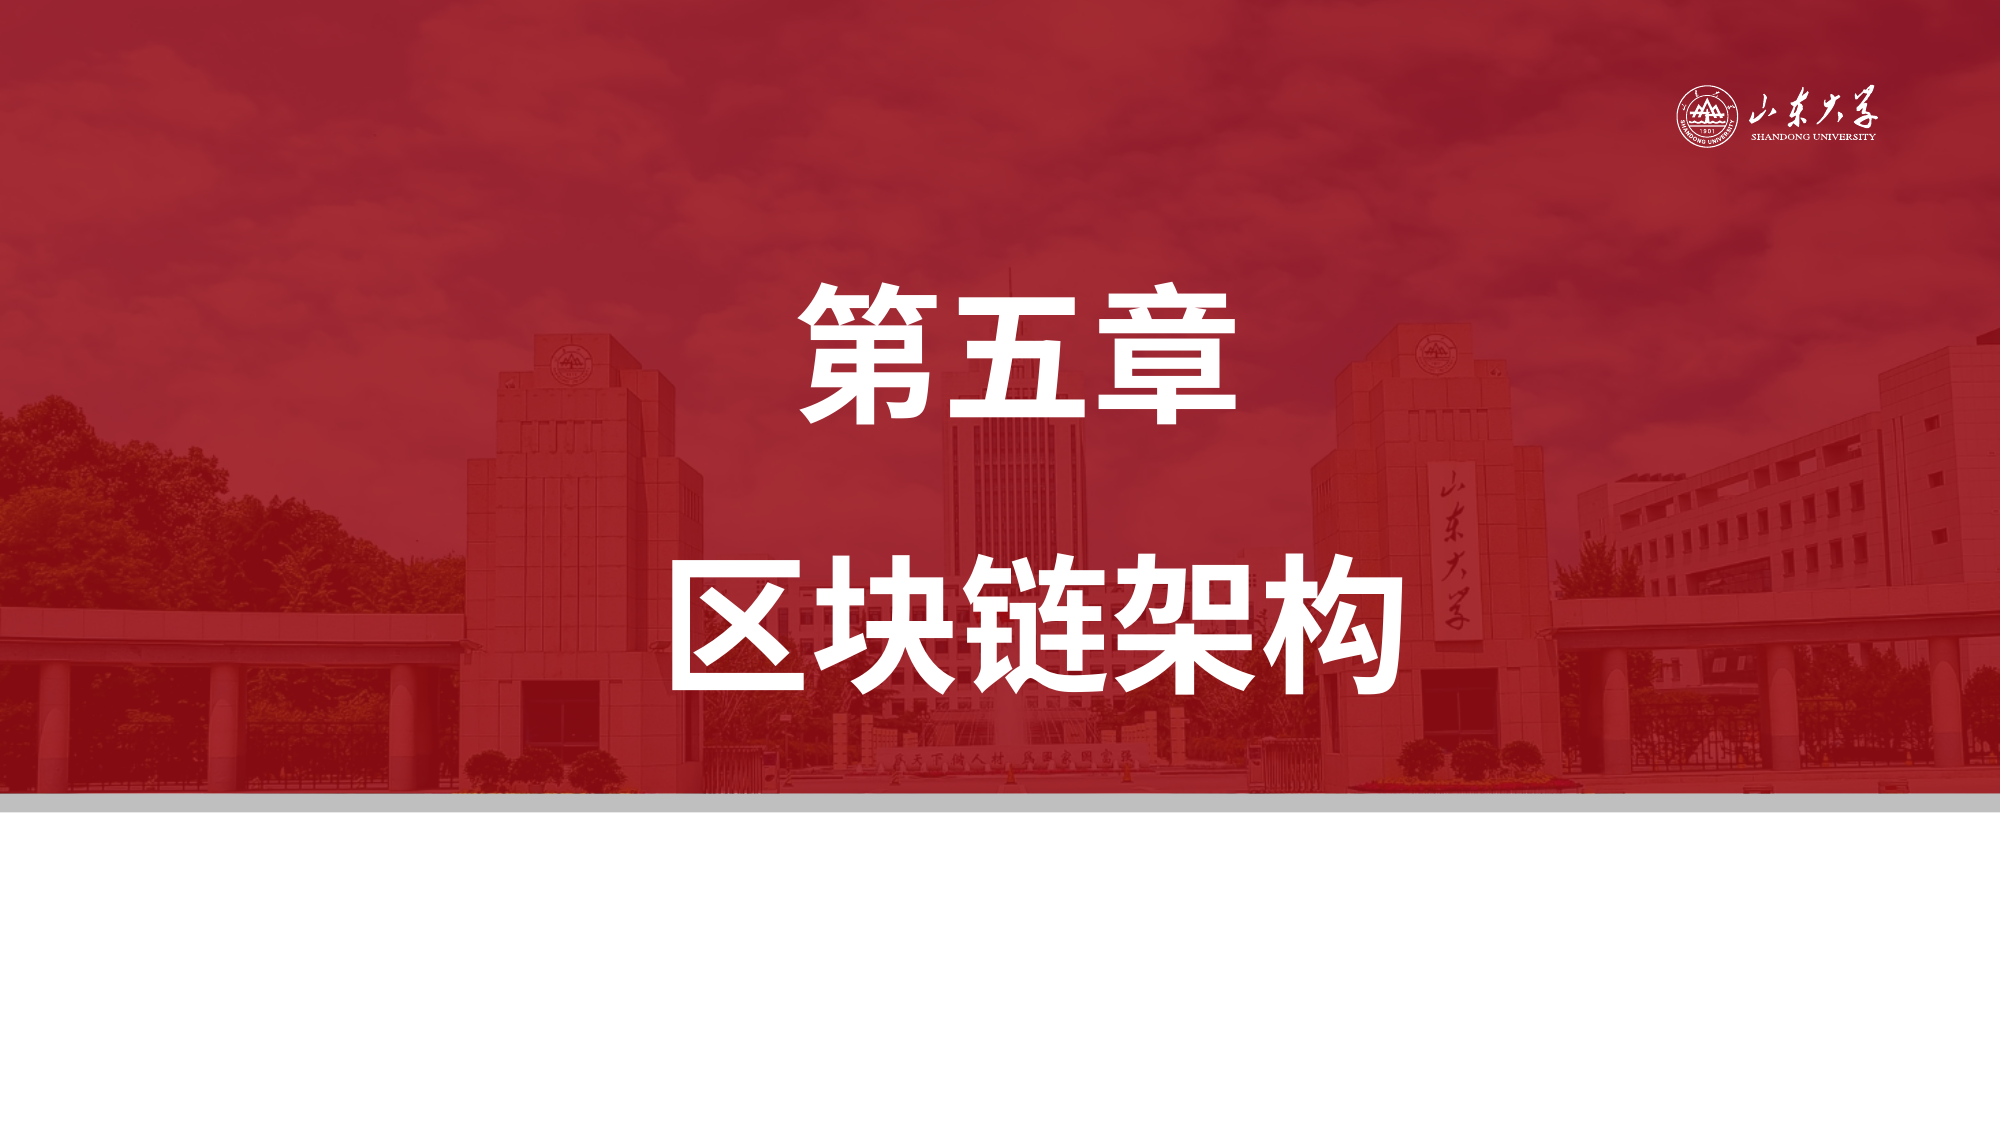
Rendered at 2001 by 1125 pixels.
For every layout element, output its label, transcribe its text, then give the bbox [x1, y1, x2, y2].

text_box 第五章 区块链架构 [140, 164, 1930, 720]
